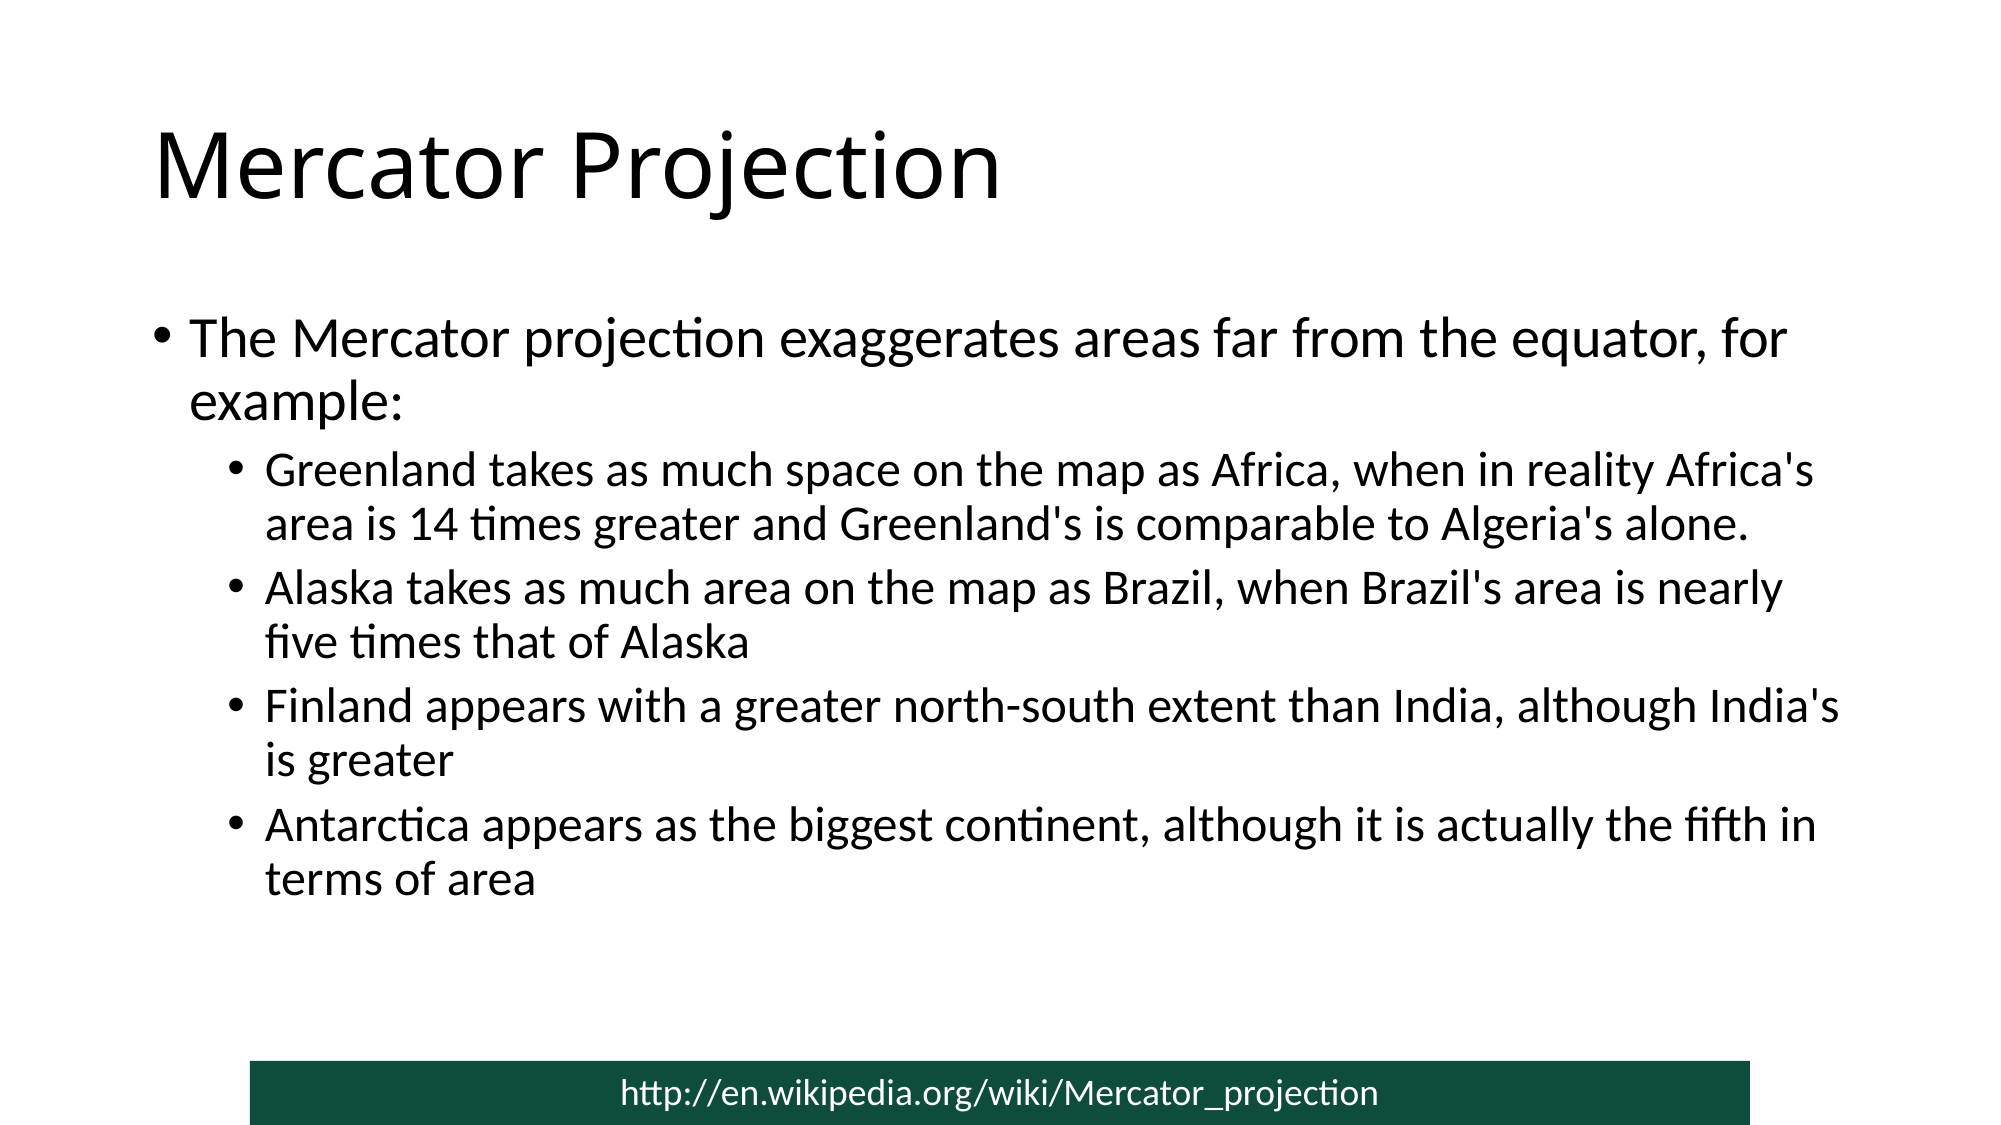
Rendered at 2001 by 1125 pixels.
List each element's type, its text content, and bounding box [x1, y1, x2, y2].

text_box http://en.wikipedia.org/wiki/Mercator_projection [605, 1060, 1395, 1121]
title Mercator Projection [137, 59, 1863, 278]
list The Mercator projection exaggerates areas far from the equator, for example: Greenland takes as much space on the map as Africa, when in reality Africa's area is 14 times greater and Greenland's is comparable to Algeria's alone. Alaska takes as much area on the map as Brazil, when Brazil's area is nearly five times that of Alaska Finland appears with a greater north-south extent than India, although India's is greater Antarctica appears as the biggest continent, although it is actually the fifth in terms of area [137, 299, 1863, 1014]
text_box [249, 1060, 1750, 1125]
